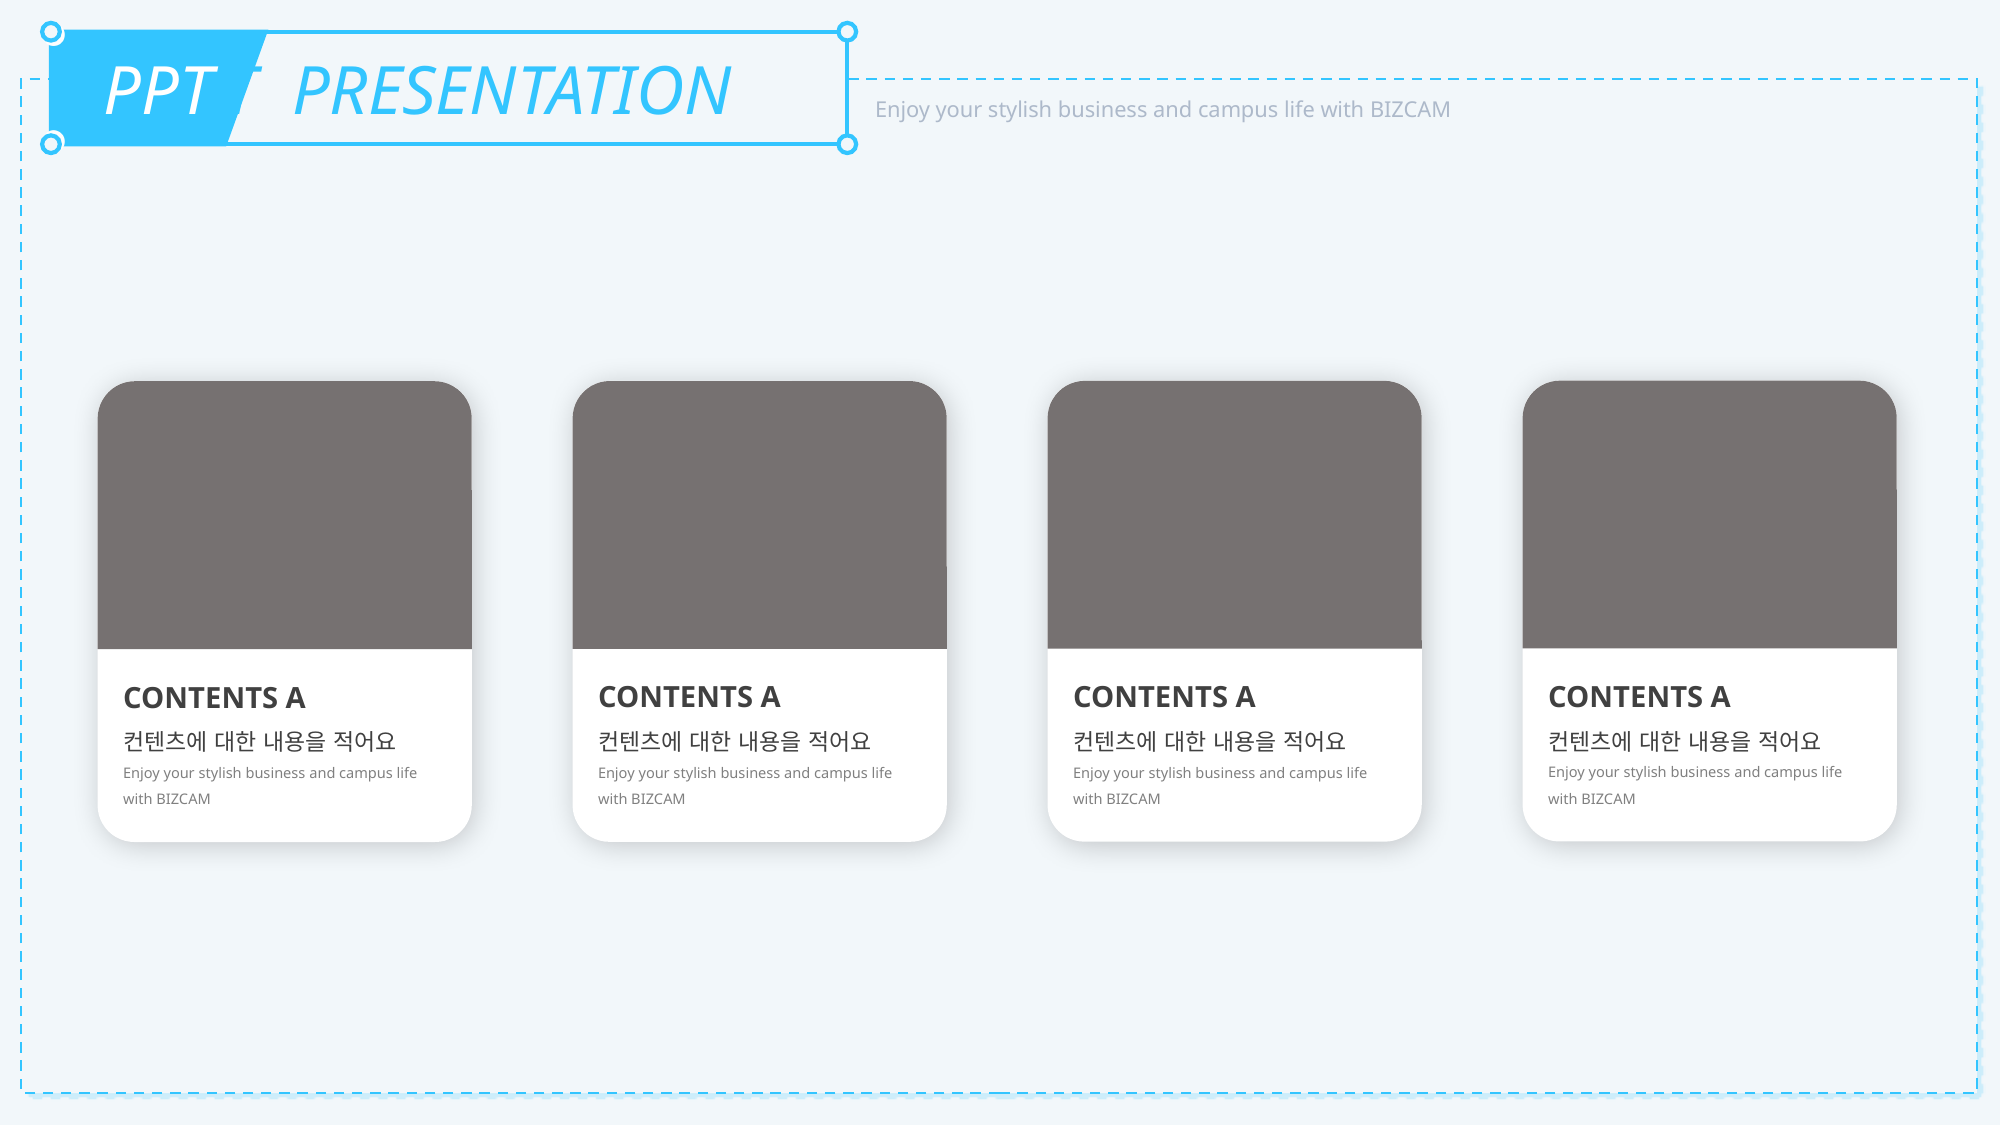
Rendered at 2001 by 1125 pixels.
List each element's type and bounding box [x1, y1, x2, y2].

text_box [1047, 380, 1422, 842]
text_box [20, 22, 1978, 1094]
text_box [97, 381, 472, 842]
text_box [1522, 380, 1897, 842]
text_box [572, 380, 947, 842]
